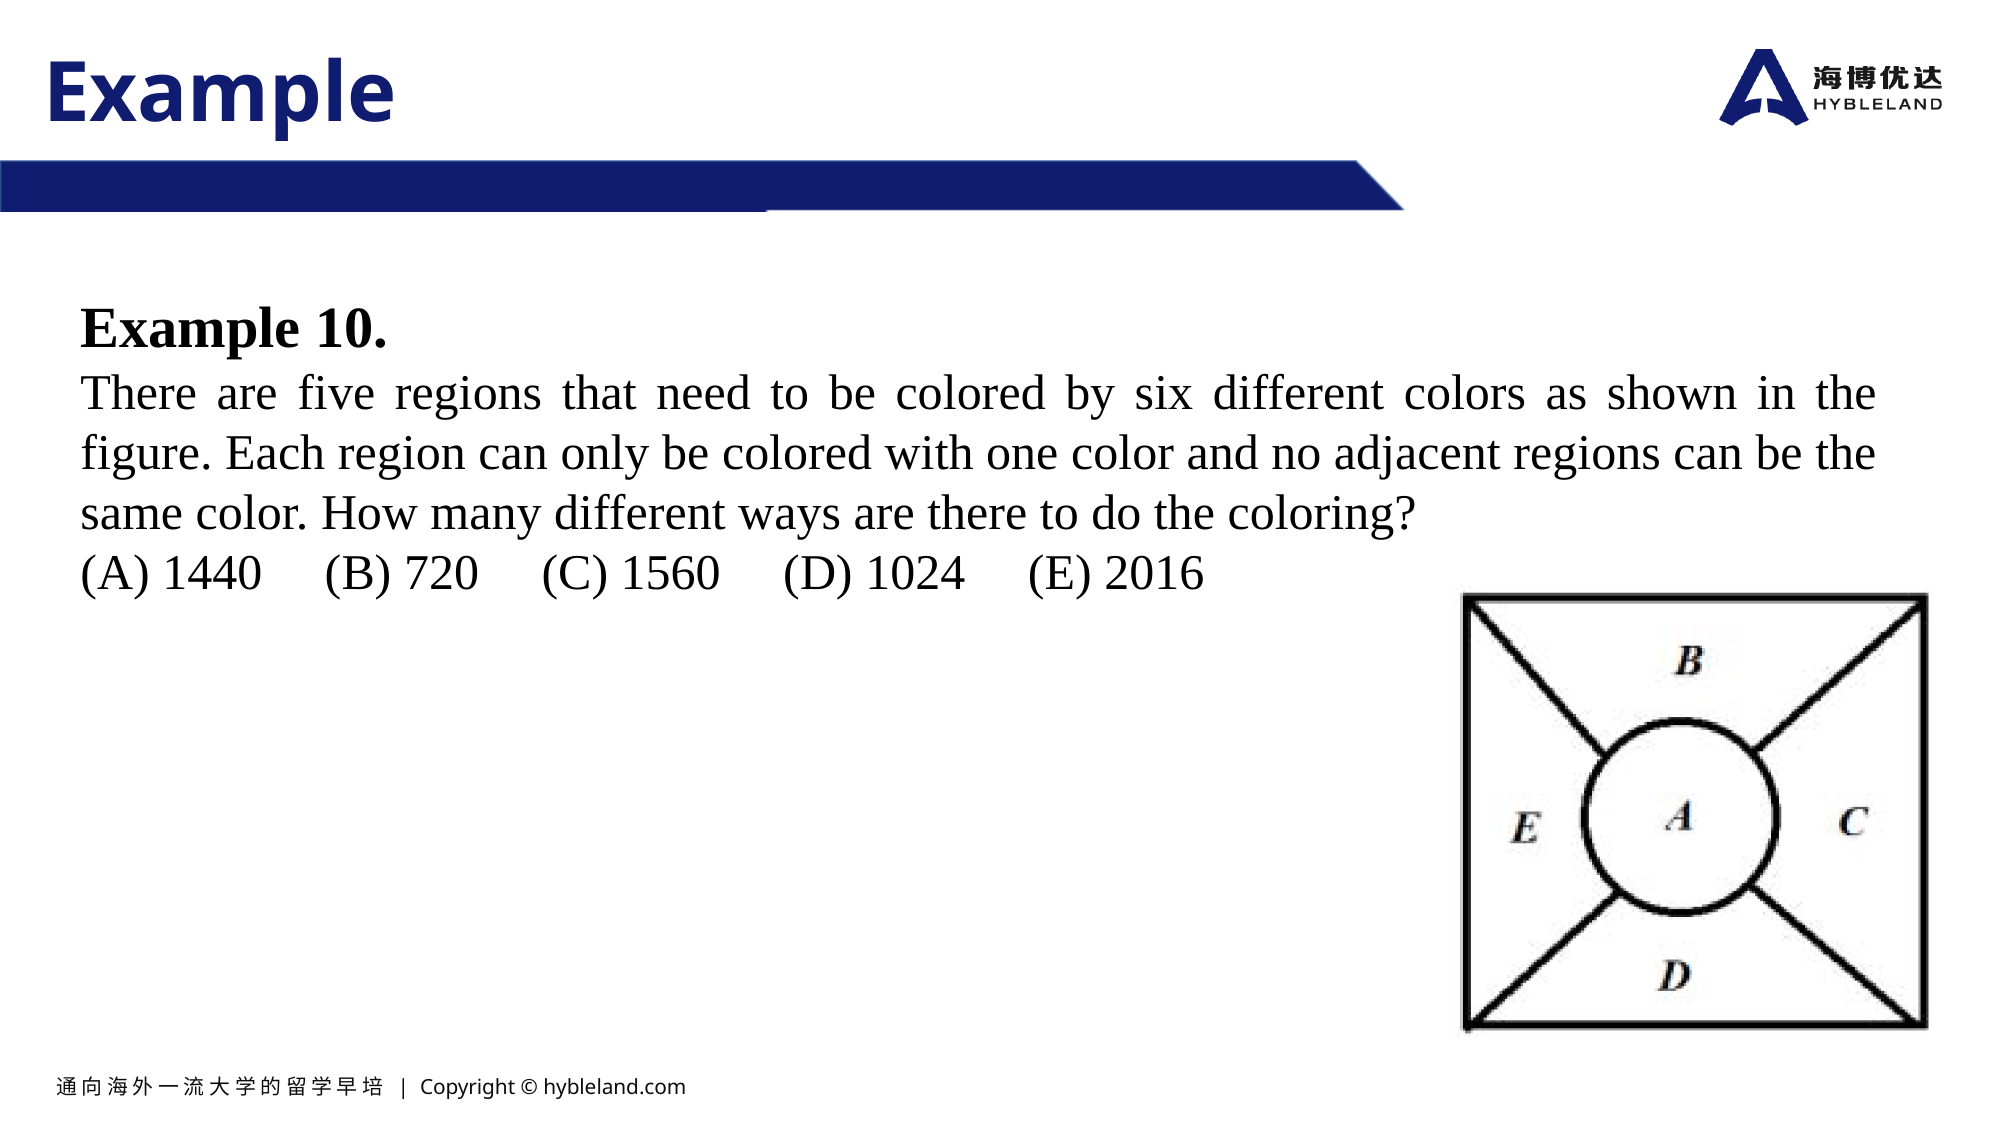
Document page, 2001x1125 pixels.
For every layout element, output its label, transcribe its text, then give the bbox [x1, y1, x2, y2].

picture [0, 159, 1413, 212]
text_box Example 10. There are five regions that need to be colored by six different colors as shown in the figure. Each region can only be colored with one color and no adjacent regions can be the same color. How many different ways are there to do the coloring? (A) 1440 (B) 720 (C) 1560 (D) 1024 (E) 2016 [65, 212, 1893, 787]
picture [1452, 585, 1935, 1037]
picture [1719, 49, 1942, 126]
text_box Example [28, 30, 1155, 146]
